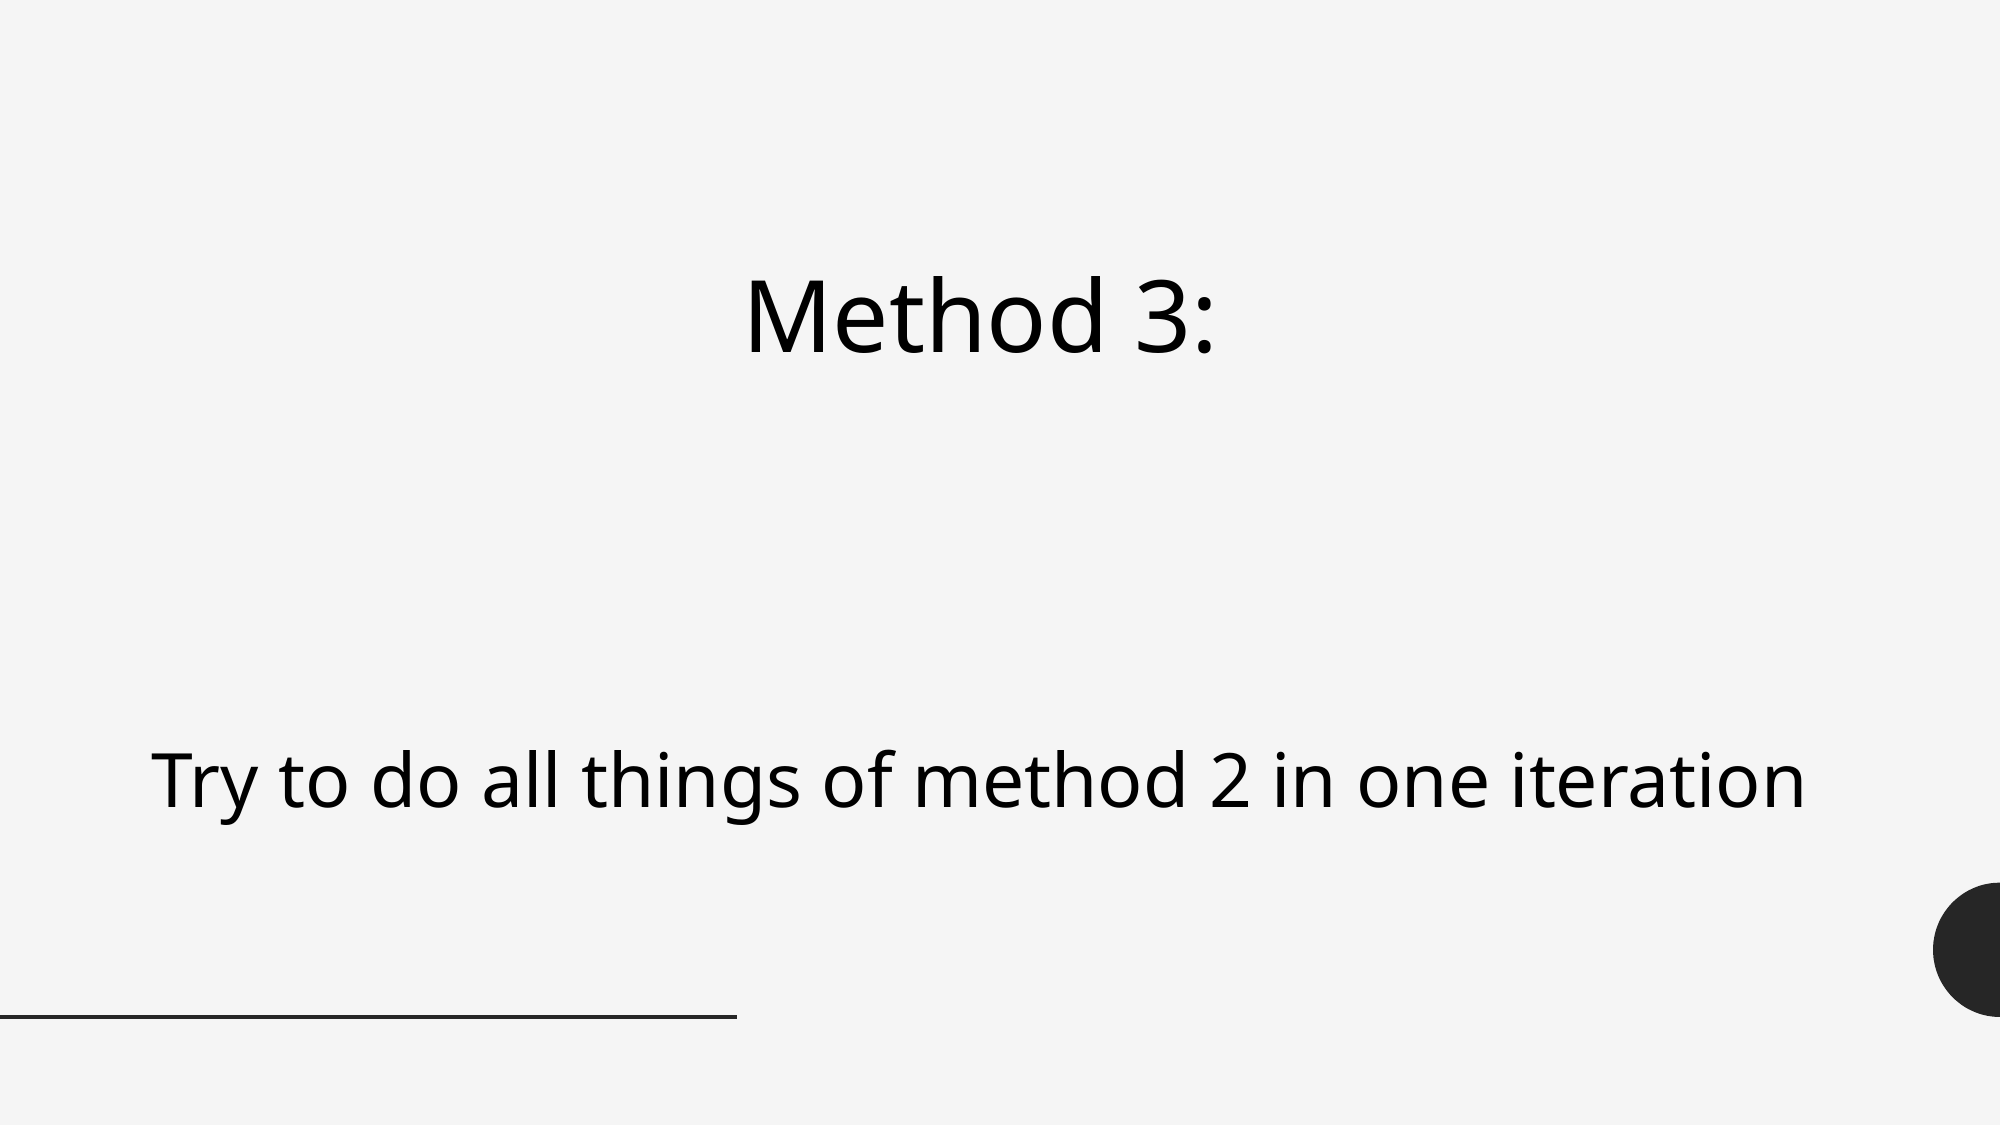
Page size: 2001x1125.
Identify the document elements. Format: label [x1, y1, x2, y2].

text_box [136, 244, 1825, 830]
